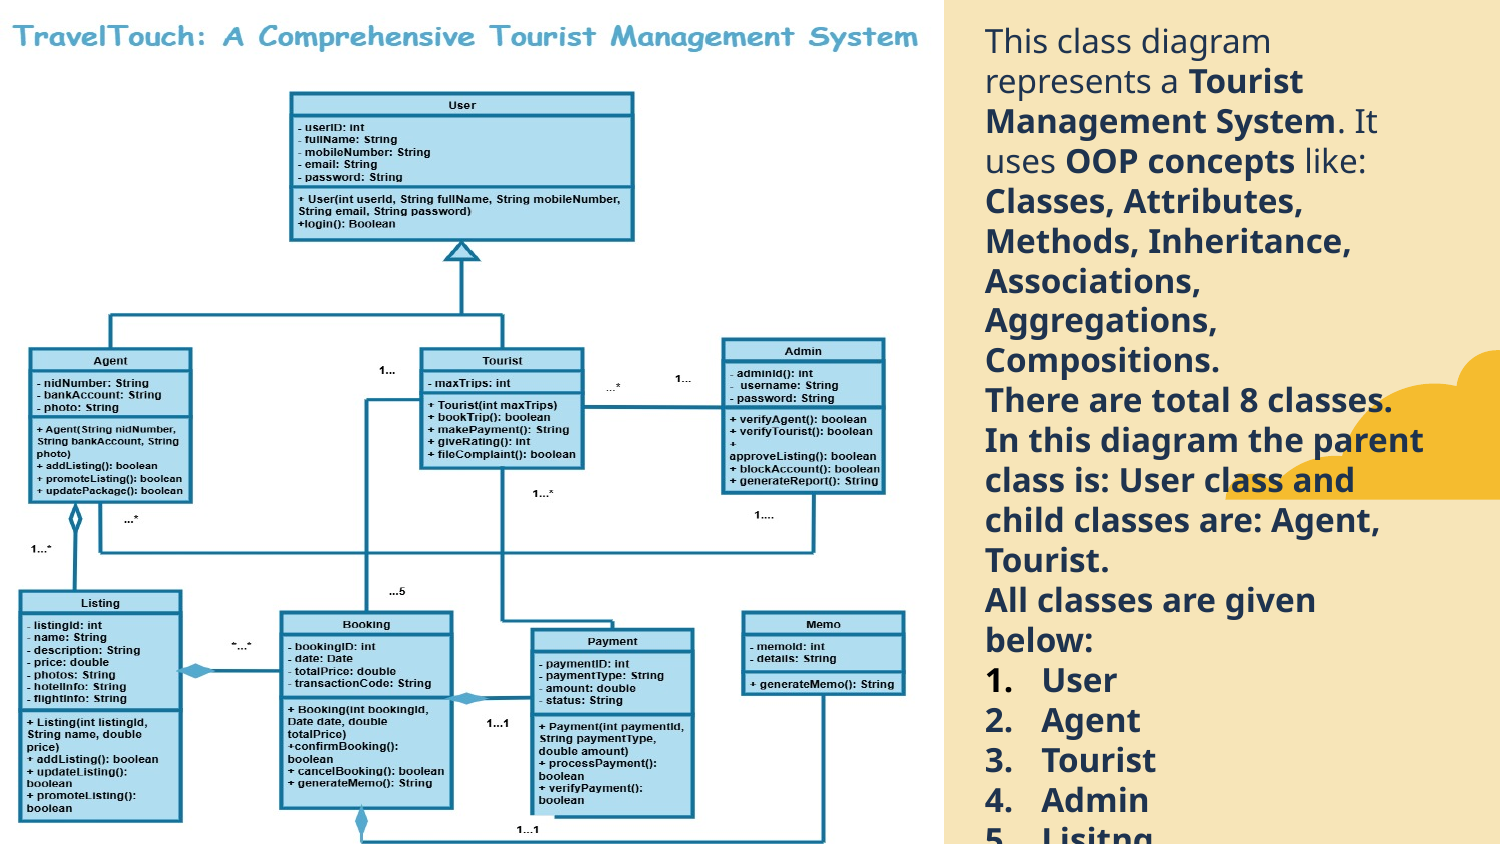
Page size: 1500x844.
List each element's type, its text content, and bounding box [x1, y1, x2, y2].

picture [0, 0, 945, 844]
text_box This class diagram represents a Tourist Management System. It uses OOP concepts like: Classes, Attributes, Methods, Inheritance, Associations, Aggregations, Compositions. There are total 8 classes. In this diagram the parent class is: User class and child classes are: Agent, Tourist. All classes are given below: User Agent Tourist Admin Lisitng Booking Payment Memo [970, 12, 1440, 844]
